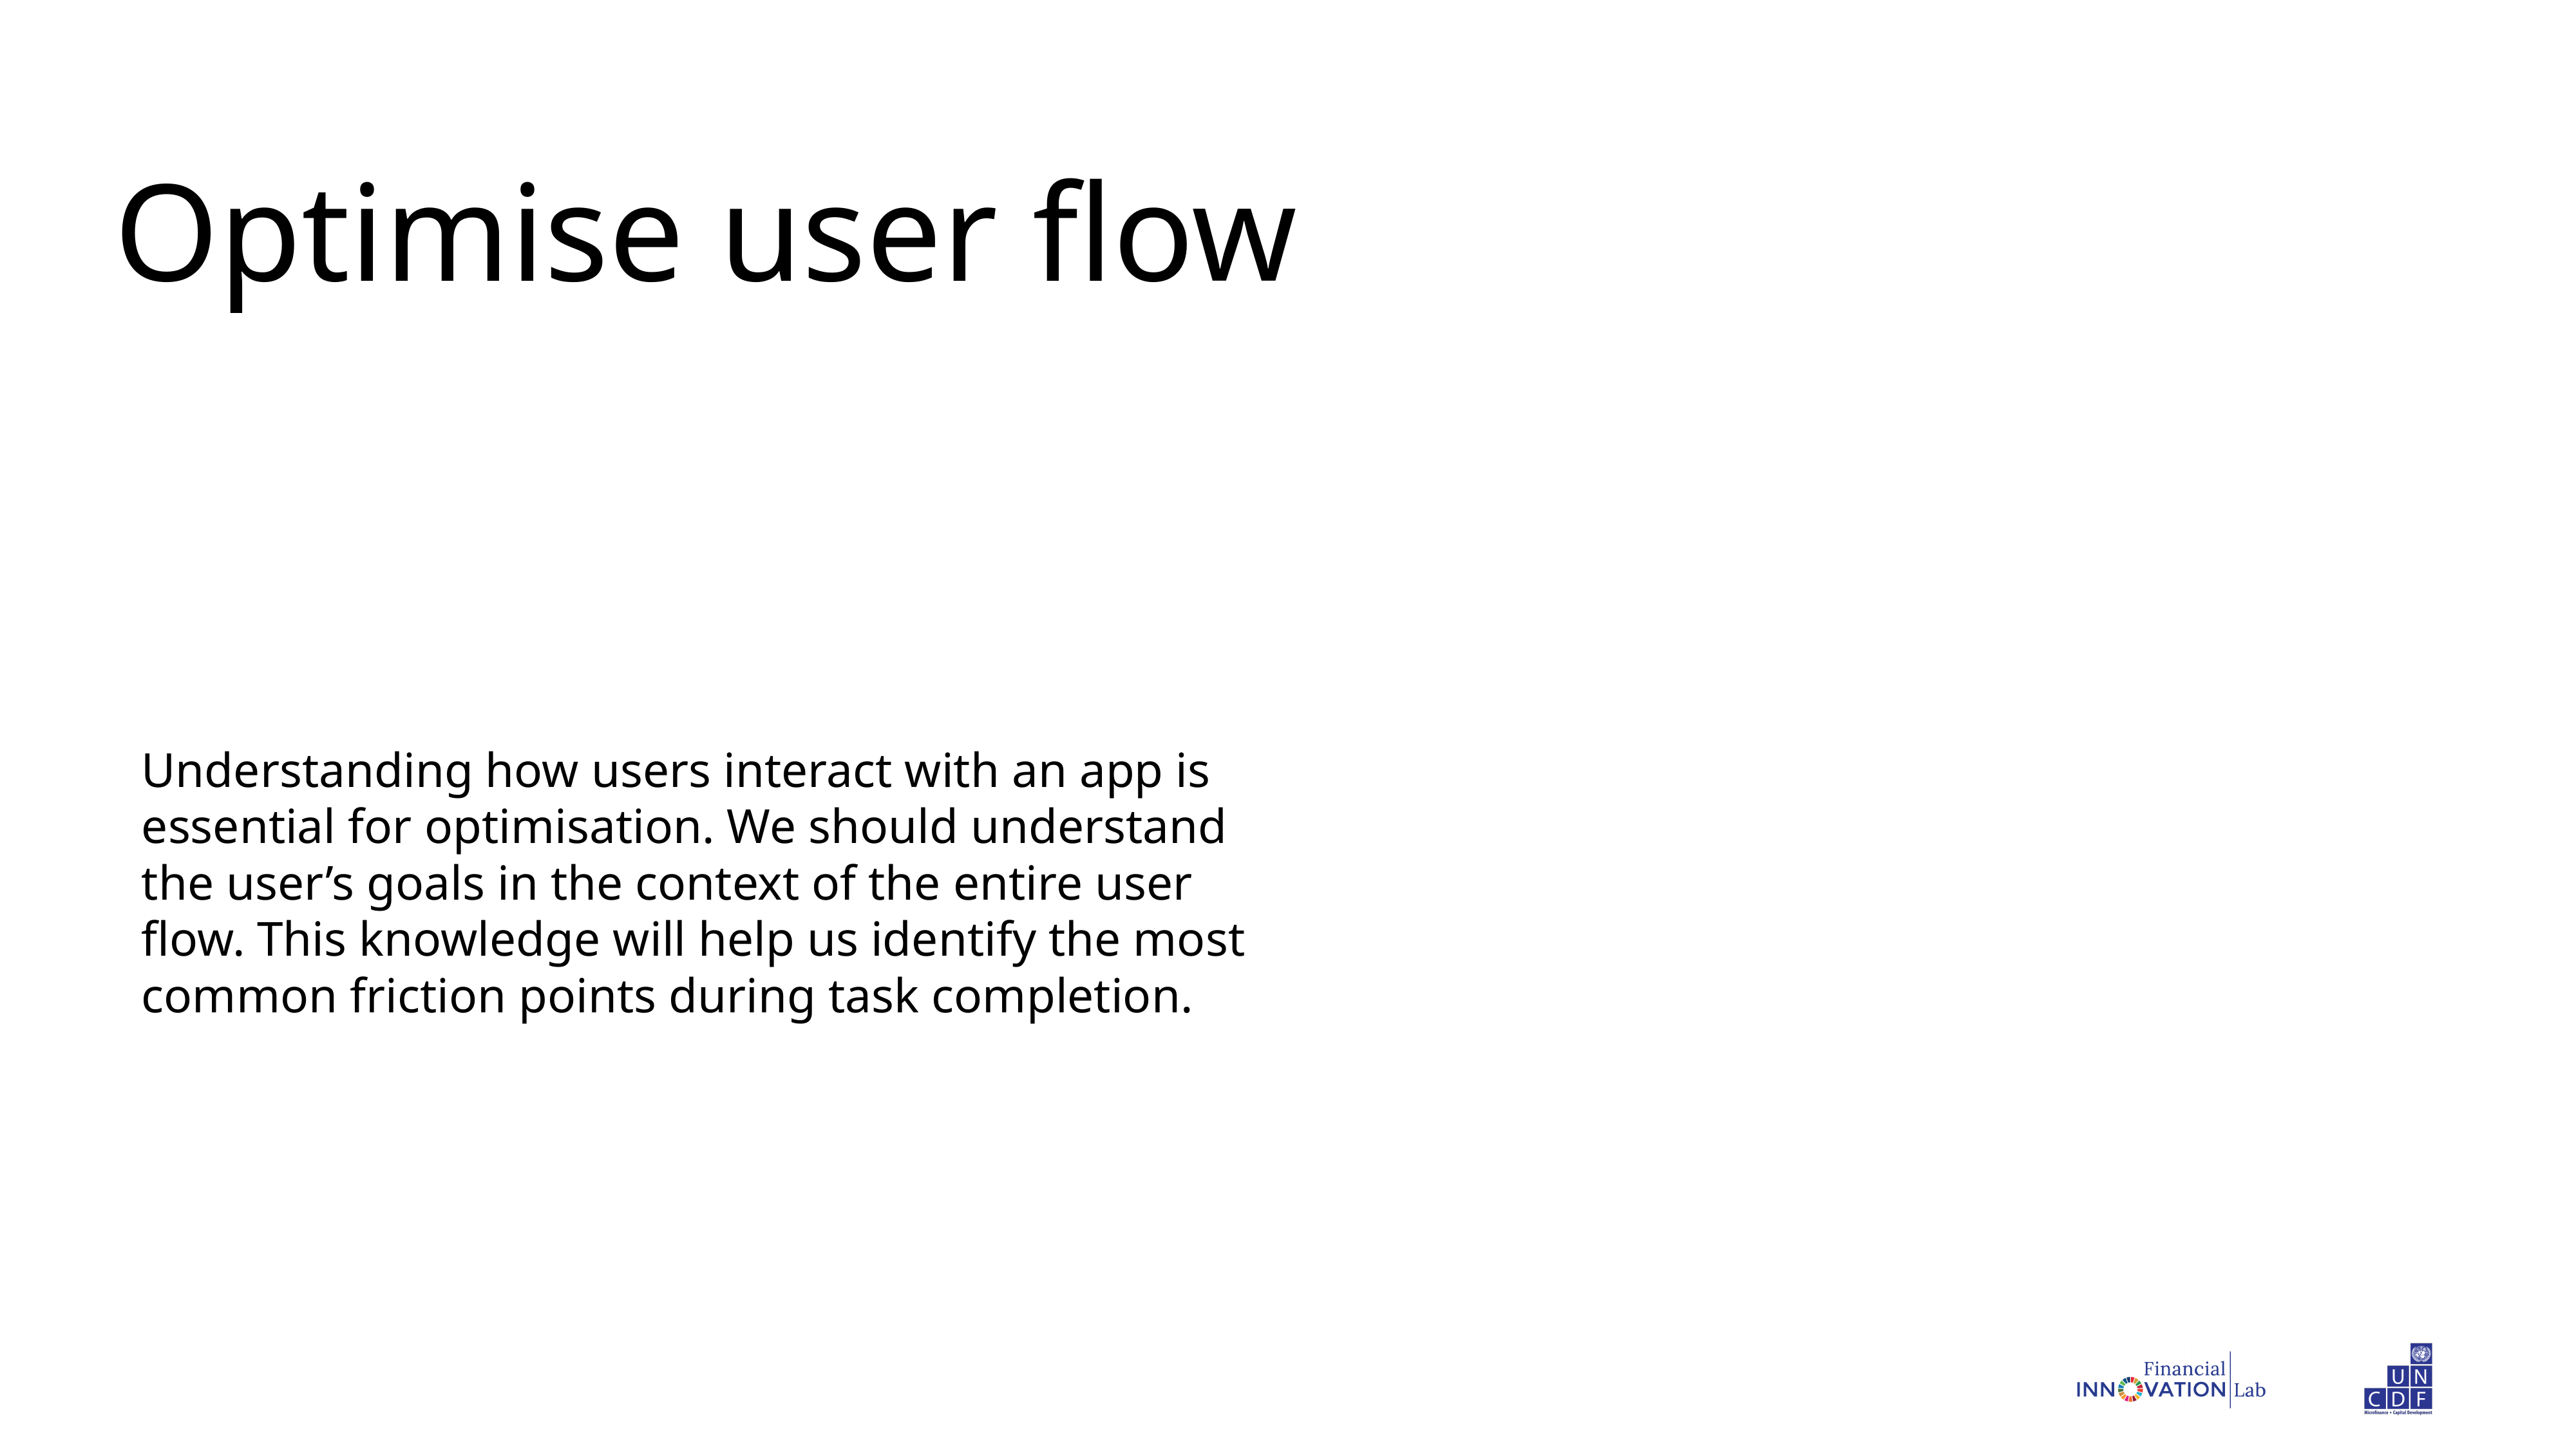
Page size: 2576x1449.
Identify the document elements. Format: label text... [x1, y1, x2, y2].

picture [2051, 1336, 2295, 1421]
text_box Optimise user flow [107, 139, 1305, 316]
text_box Understanding how users interact with an app is essential for optimisation. We should understand the user’s goals in the context of the entire user flow. This knowledge will help us identify the most common friction points during task completion. [134, 732, 1262, 1030]
picture [2363, 1341, 2433, 1417]
